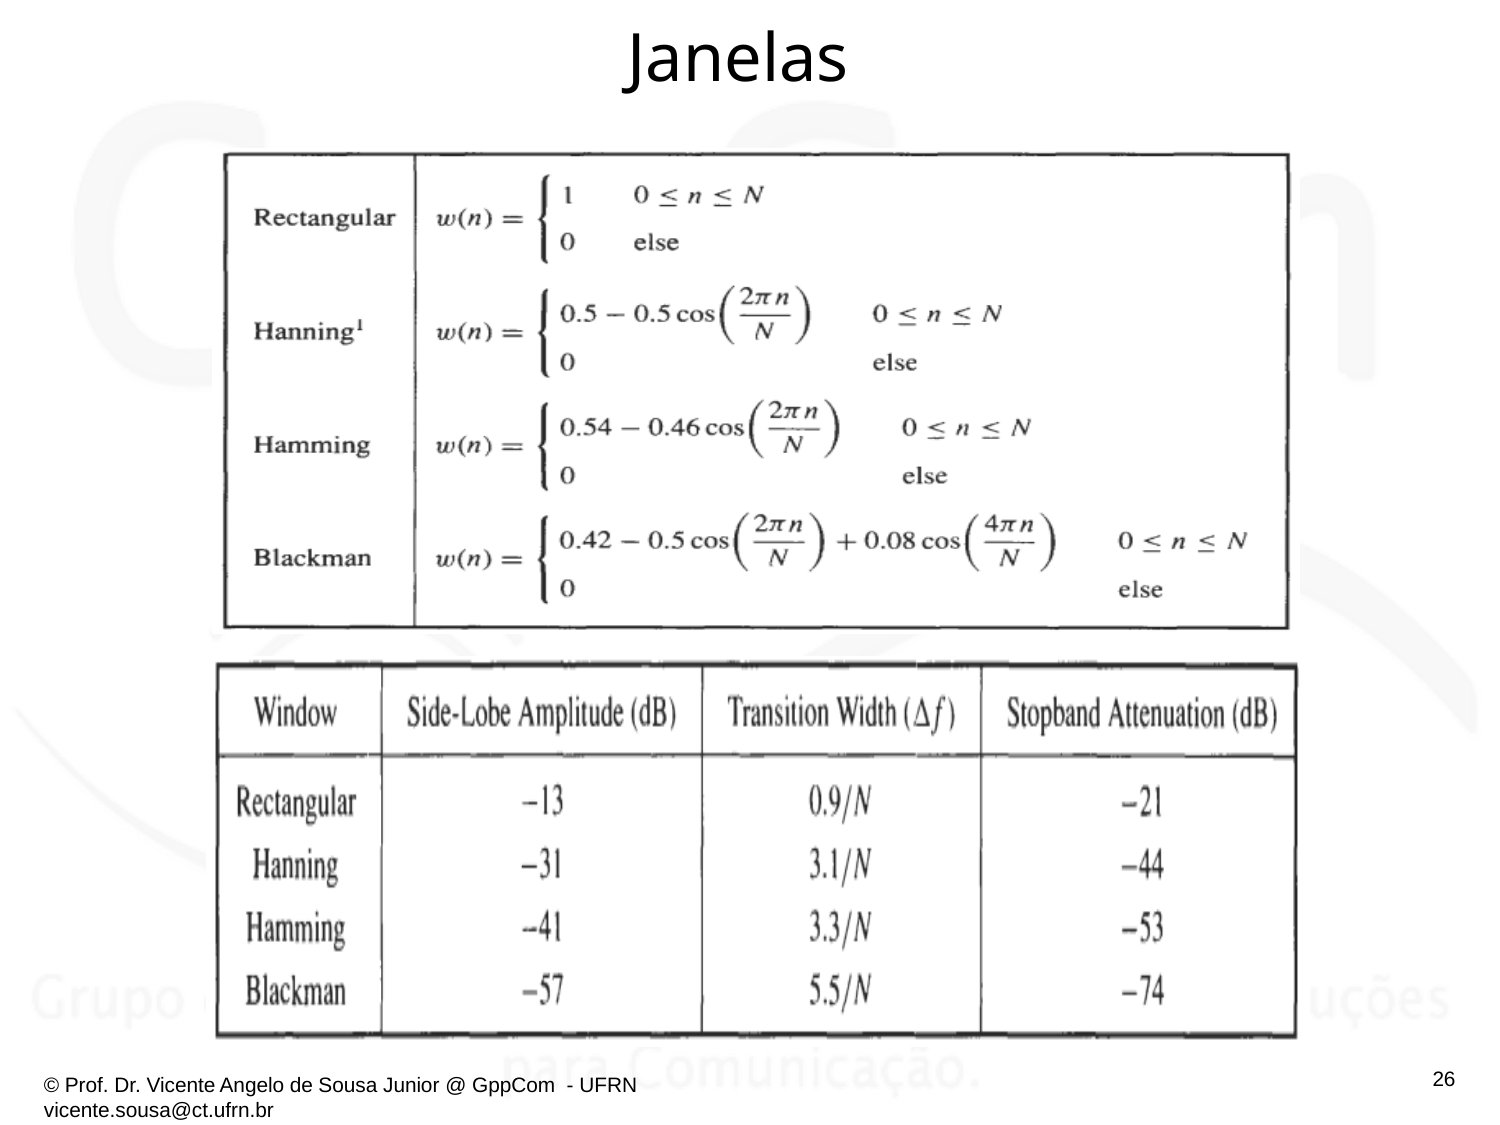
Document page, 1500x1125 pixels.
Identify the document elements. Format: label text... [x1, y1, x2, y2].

slide_number 26 [1257, 1058, 1471, 1107]
picture [206, 656, 1306, 1048]
title Janelas [300, 7, 1176, 103]
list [212, 148, 1300, 634]
